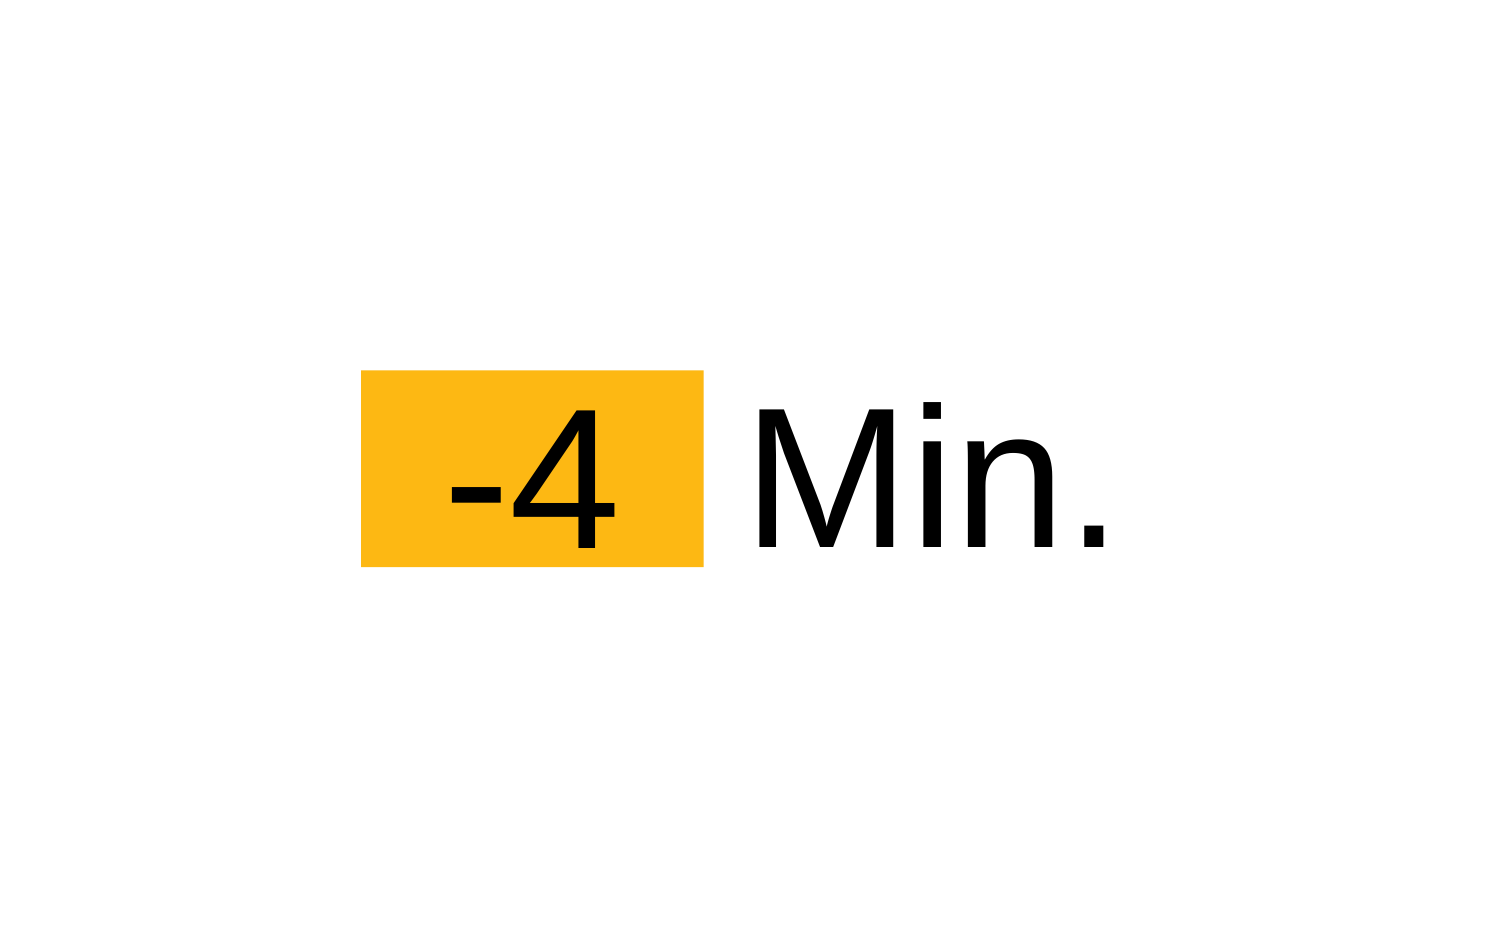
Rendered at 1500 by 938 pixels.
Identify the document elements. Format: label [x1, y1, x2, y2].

text_box [360, 339, 1140, 598]
